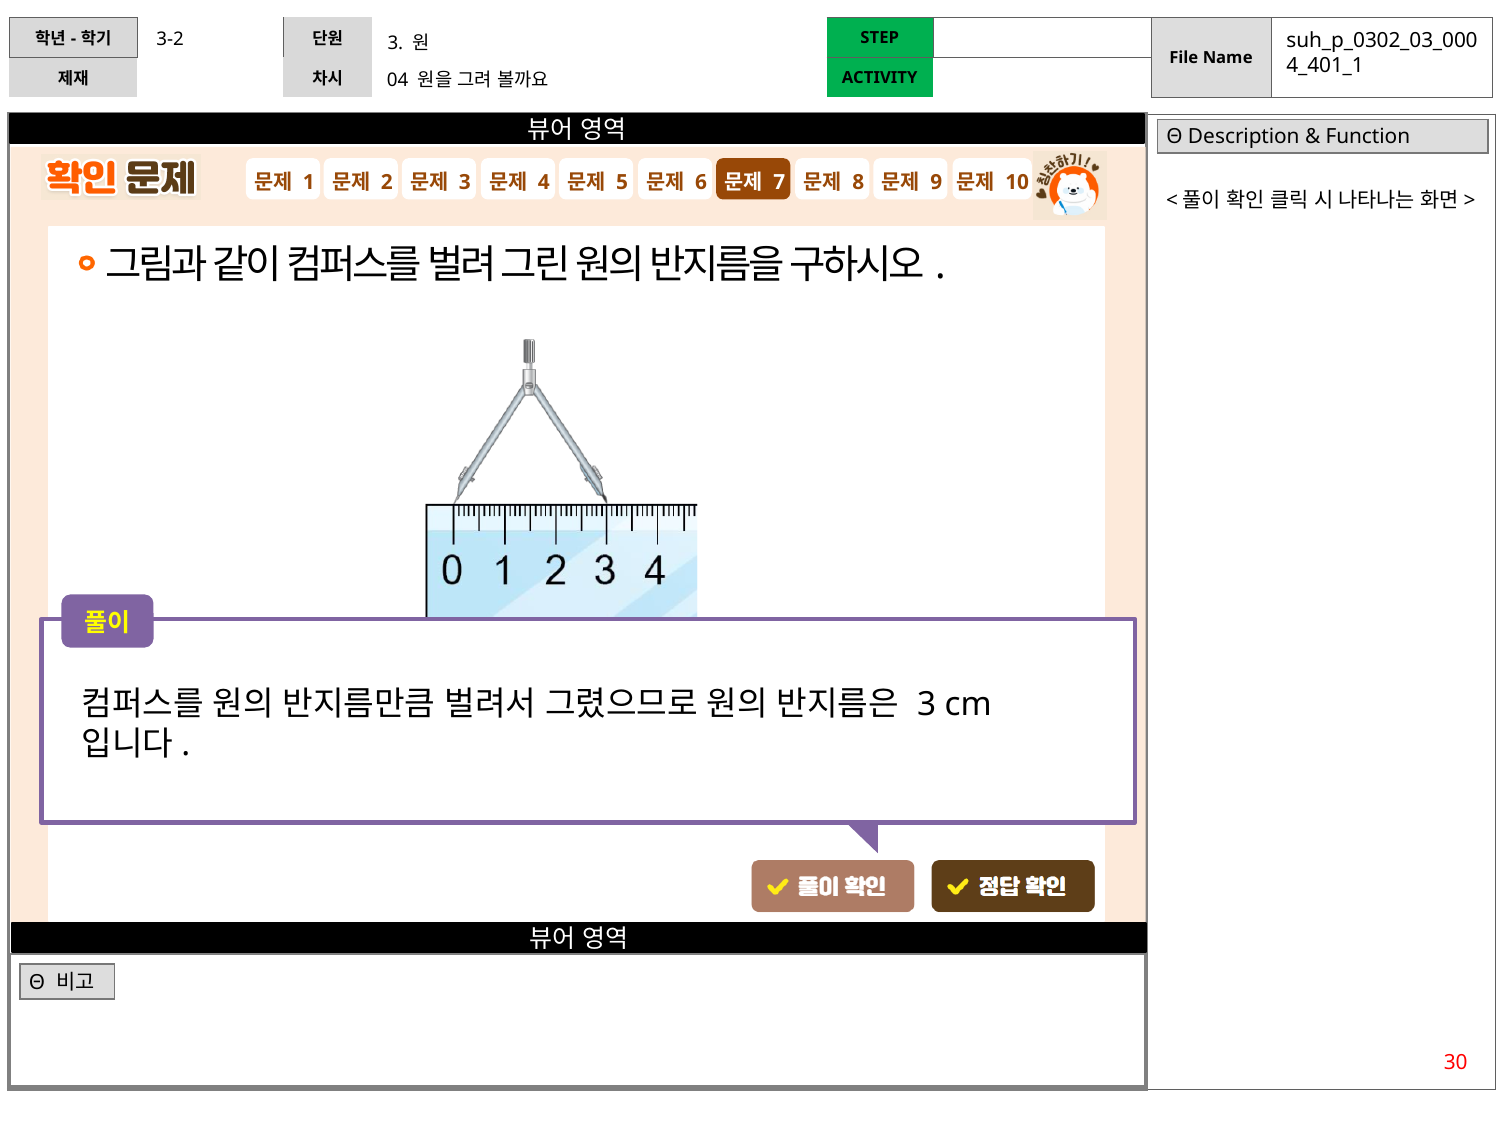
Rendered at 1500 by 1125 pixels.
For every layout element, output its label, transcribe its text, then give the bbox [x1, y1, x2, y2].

picture [409, 305, 720, 594]
text_box 3. 원 [372, 23, 828, 48]
text_box 문제 5 [552, 148, 631, 202]
table_header Θ Description & Function [1158, 120, 1487, 152]
text_box suh_p_0302_03_0004_401_1 [1271, 18, 1500, 84]
picture [41, 154, 201, 200]
text_box <풀이 확인 클릭 시 나타나는 화면> [1151, 179, 1500, 219]
text_box 문제 4 [474, 148, 552, 202]
text_box 04 원을 그려 볼까요 [372, 60, 821, 96]
text_box 문제 9 [898, 148, 977, 202]
text_box 그림과 같이 컴퍼스를 벌려 그린 원의 반지름을 구하시오. [90, 231, 1052, 294]
picture [76, 252, 96, 274]
picture [930, 857, 1097, 913]
text_box 문제 1 [239, 148, 349, 202]
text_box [40, 594, 1136, 854]
text_box 문제 6 [631, 148, 741, 202]
text_box 문제 7 [741, 148, 819, 202]
text_box 문제 2 [349, 148, 395, 202]
text_box 문제 10 [977, 148, 1052, 202]
text_box 3-2 [141, 18, 284, 55]
text_box 문제 3 [395, 148, 474, 202]
picture [1033, 151, 1107, 220]
picture [749, 857, 916, 914]
text_box 문제 8 [819, 148, 898, 202]
